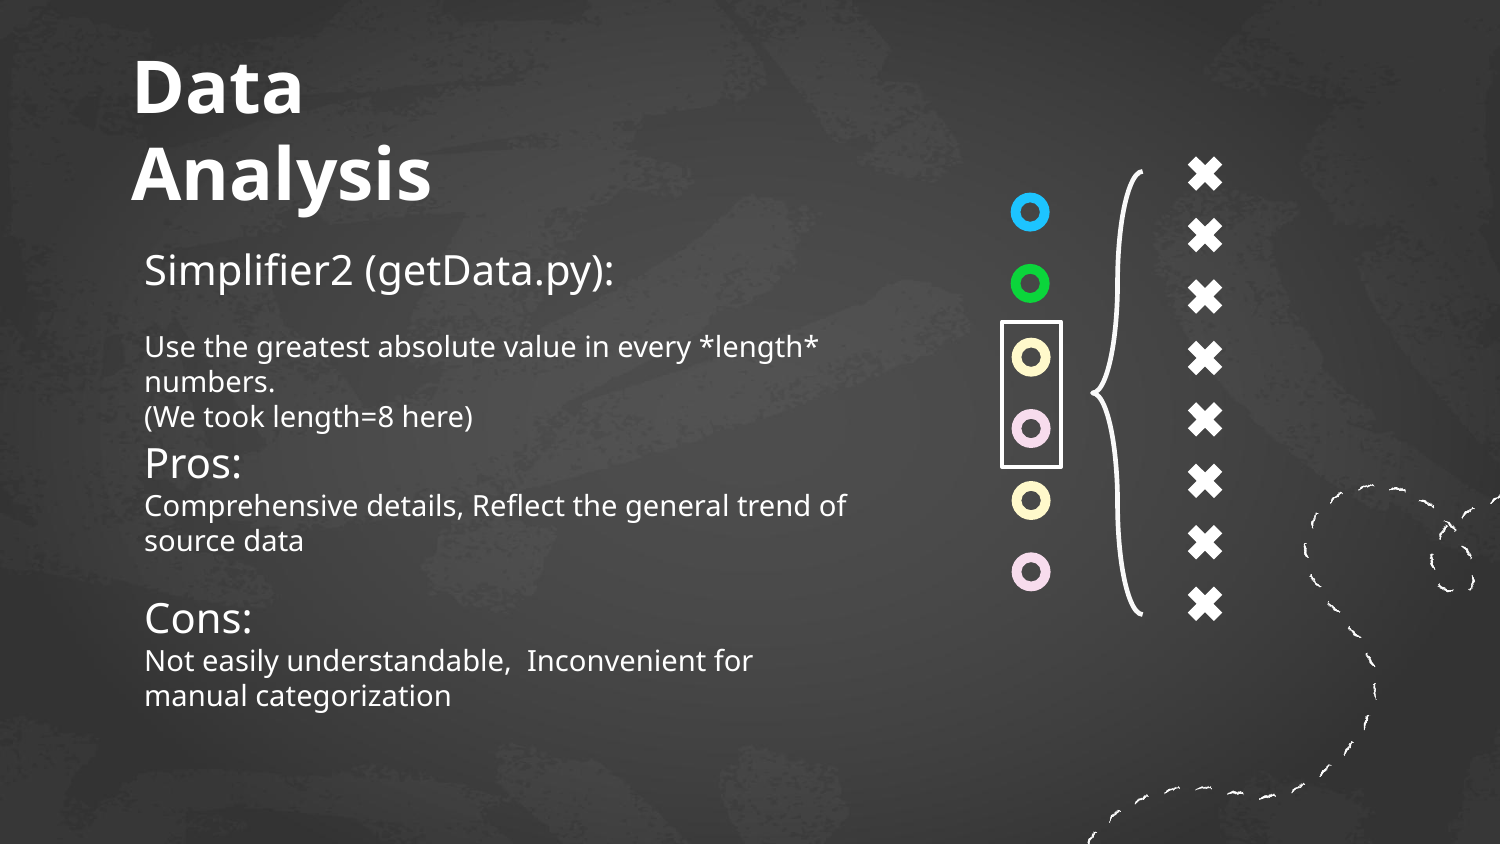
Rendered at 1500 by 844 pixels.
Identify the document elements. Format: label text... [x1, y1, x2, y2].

text_box [1185, 461, 1225, 501]
text_box [1185, 400, 1225, 439]
picture [0, 0, 1500, 844]
text_box [1091, 170, 1143, 616]
text_box [1000, 320, 1063, 469]
text_box [1185, 584, 1225, 624]
text_box Pros: Comprehensive details, Reflect the general trend of source data Cons: Not easily understandable, Inconvenient for manual categorization [129, 421, 876, 728]
text_box [1185, 338, 1225, 378]
title Data Analysis [116, 88, 598, 167]
text_box [1185, 522, 1225, 562]
text_box [1185, 277, 1225, 316]
text_box [1009, 550, 1053, 594]
text_box [1008, 261, 1052, 305]
text_box Simplifier2 (getData.py): Use the greatest absolute value in every *length* numbers. (We took length=8 here) [129, 228, 876, 421]
text_box [1185, 215, 1225, 255]
text_box [1008, 190, 1052, 234]
text_box [1185, 154, 1225, 193]
text_box [1009, 478, 1053, 523]
